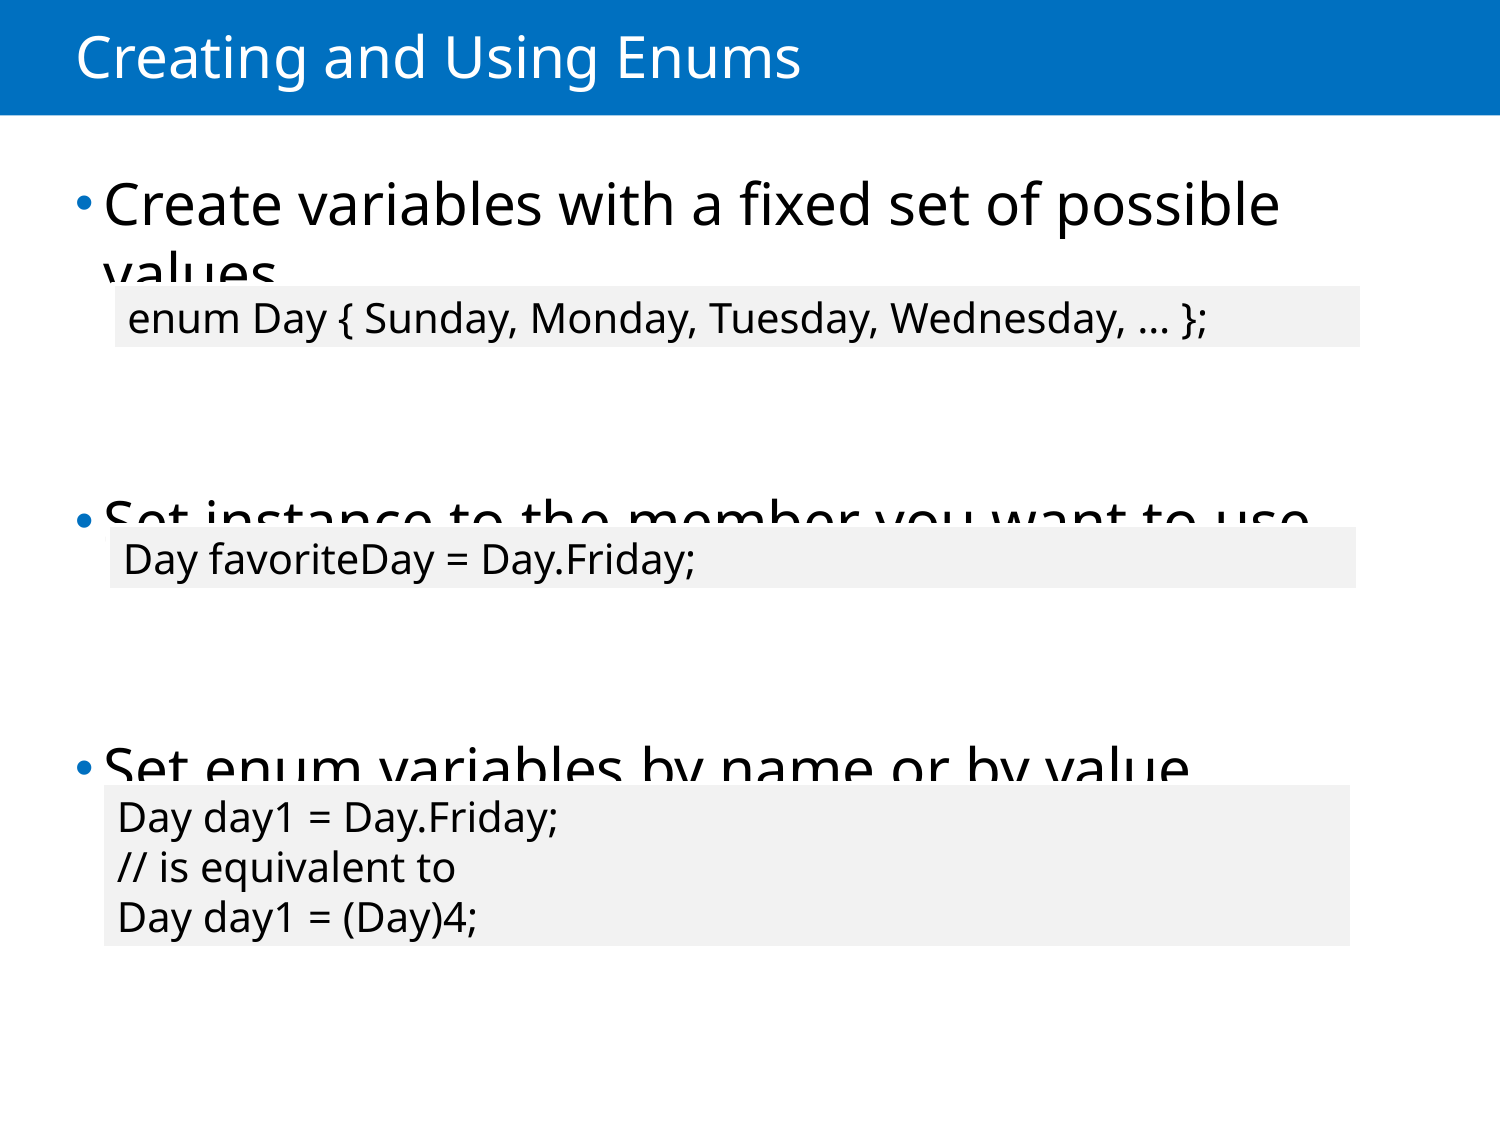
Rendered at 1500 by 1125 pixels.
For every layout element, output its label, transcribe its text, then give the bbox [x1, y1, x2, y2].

text_box Create variables with a fixed set of possible values Set instance to the member you want to use Set enum variables by name or by value [75, 167, 1408, 1012]
text_box Day day1 = Day.Friday; // is equivalent to Day day1 = (Day)4; [100, 781, 1354, 950]
text_box Day favoriteDay = Day.Friday; [106, 523, 1360, 592]
title Creating and Using Enums [75, 0, 1351, 122]
text_box enum Day { Sunday, Monday, Tuesday, Wednesday, … }; [110, 282, 1365, 351]
